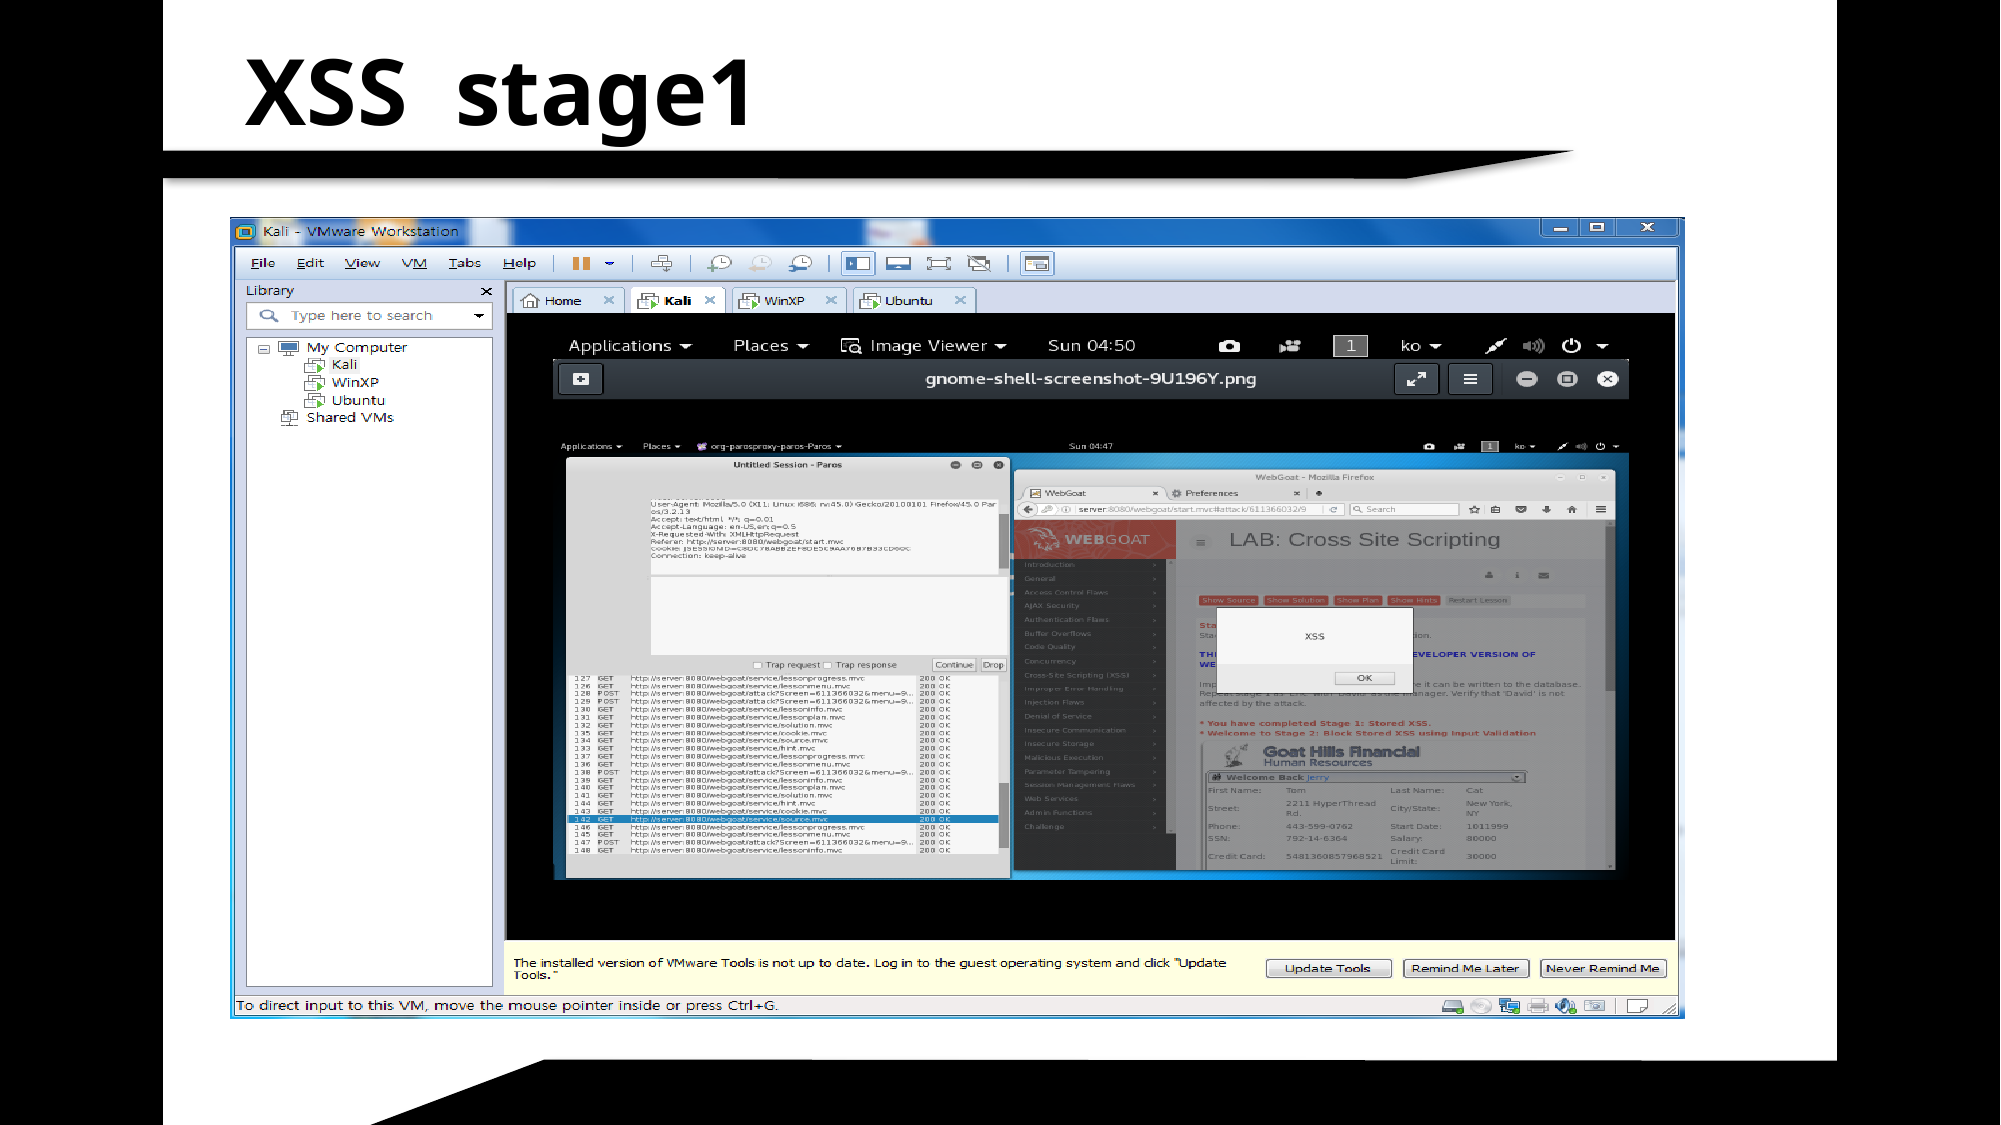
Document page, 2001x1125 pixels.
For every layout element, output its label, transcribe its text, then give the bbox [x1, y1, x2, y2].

text_box [0, 0, 163, 1125]
text_box [367, 1058, 1837, 1125]
text_box [1837, 0, 2000, 1125]
text_box XSS stage1 [230, 38, 1581, 151]
text_box [163, 149, 1574, 180]
picture [230, 217, 1685, 1019]
